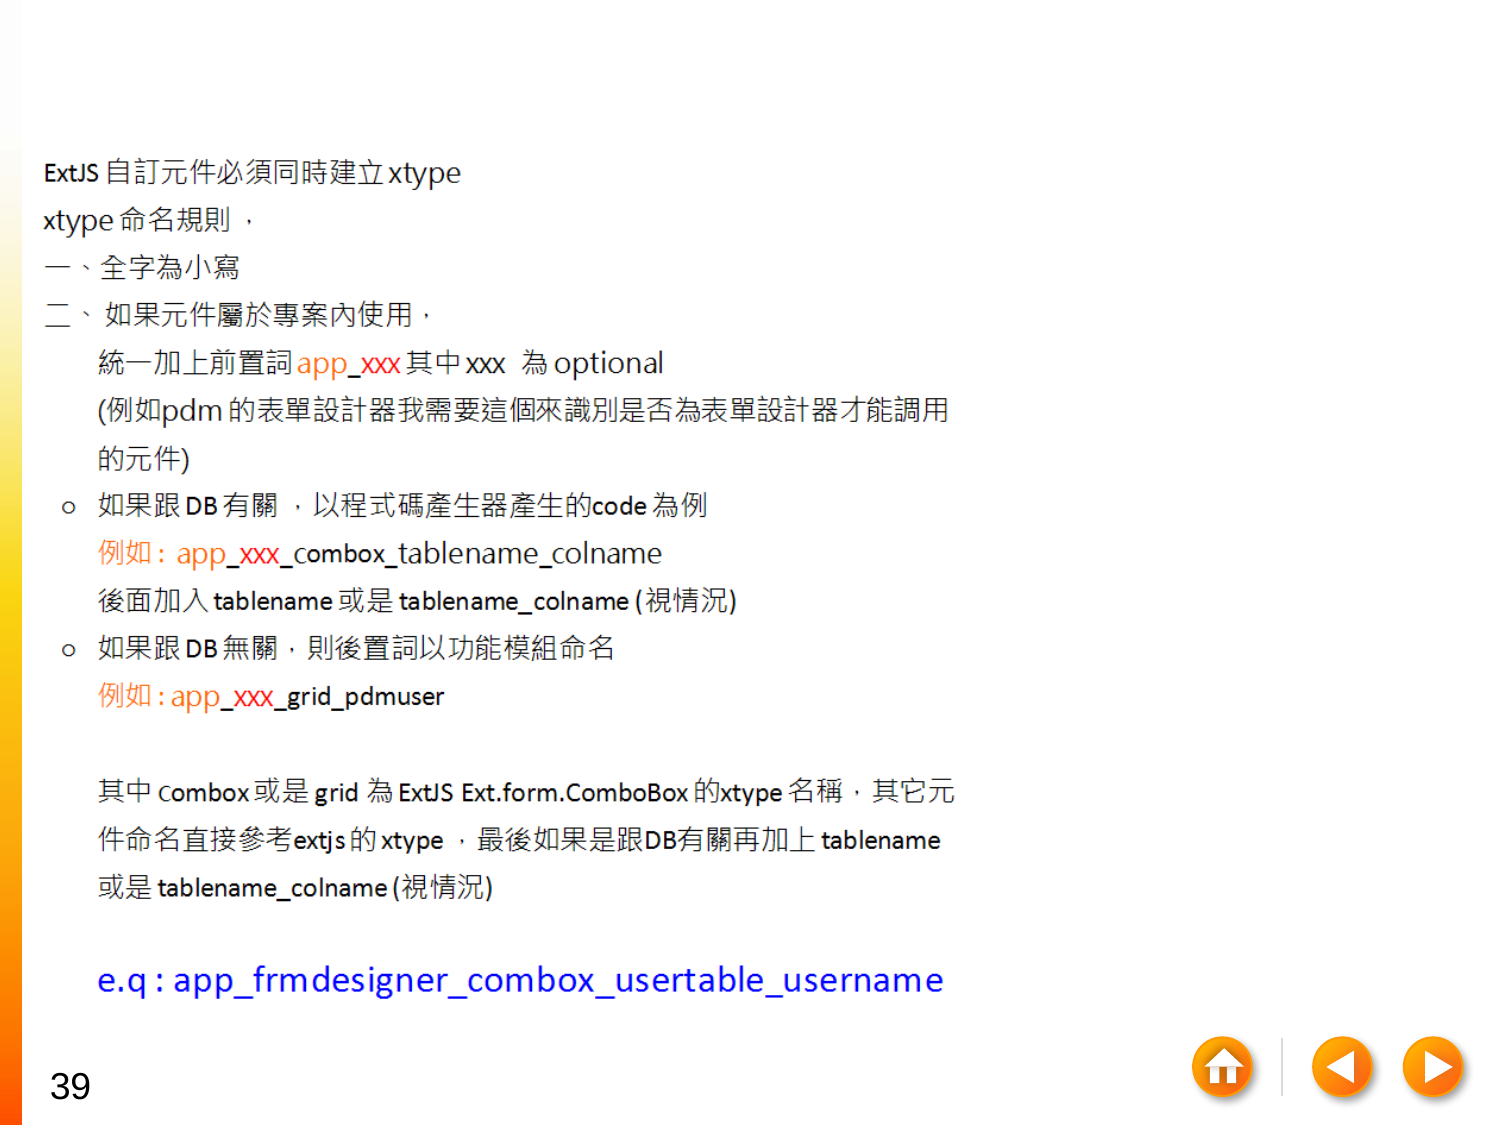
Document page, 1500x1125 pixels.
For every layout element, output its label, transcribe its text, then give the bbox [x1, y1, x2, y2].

picture [34, 151, 965, 1007]
picture [0, 0, 22, 1125]
title API 文件製作 – 規範 [75, 24, 1325, 250]
